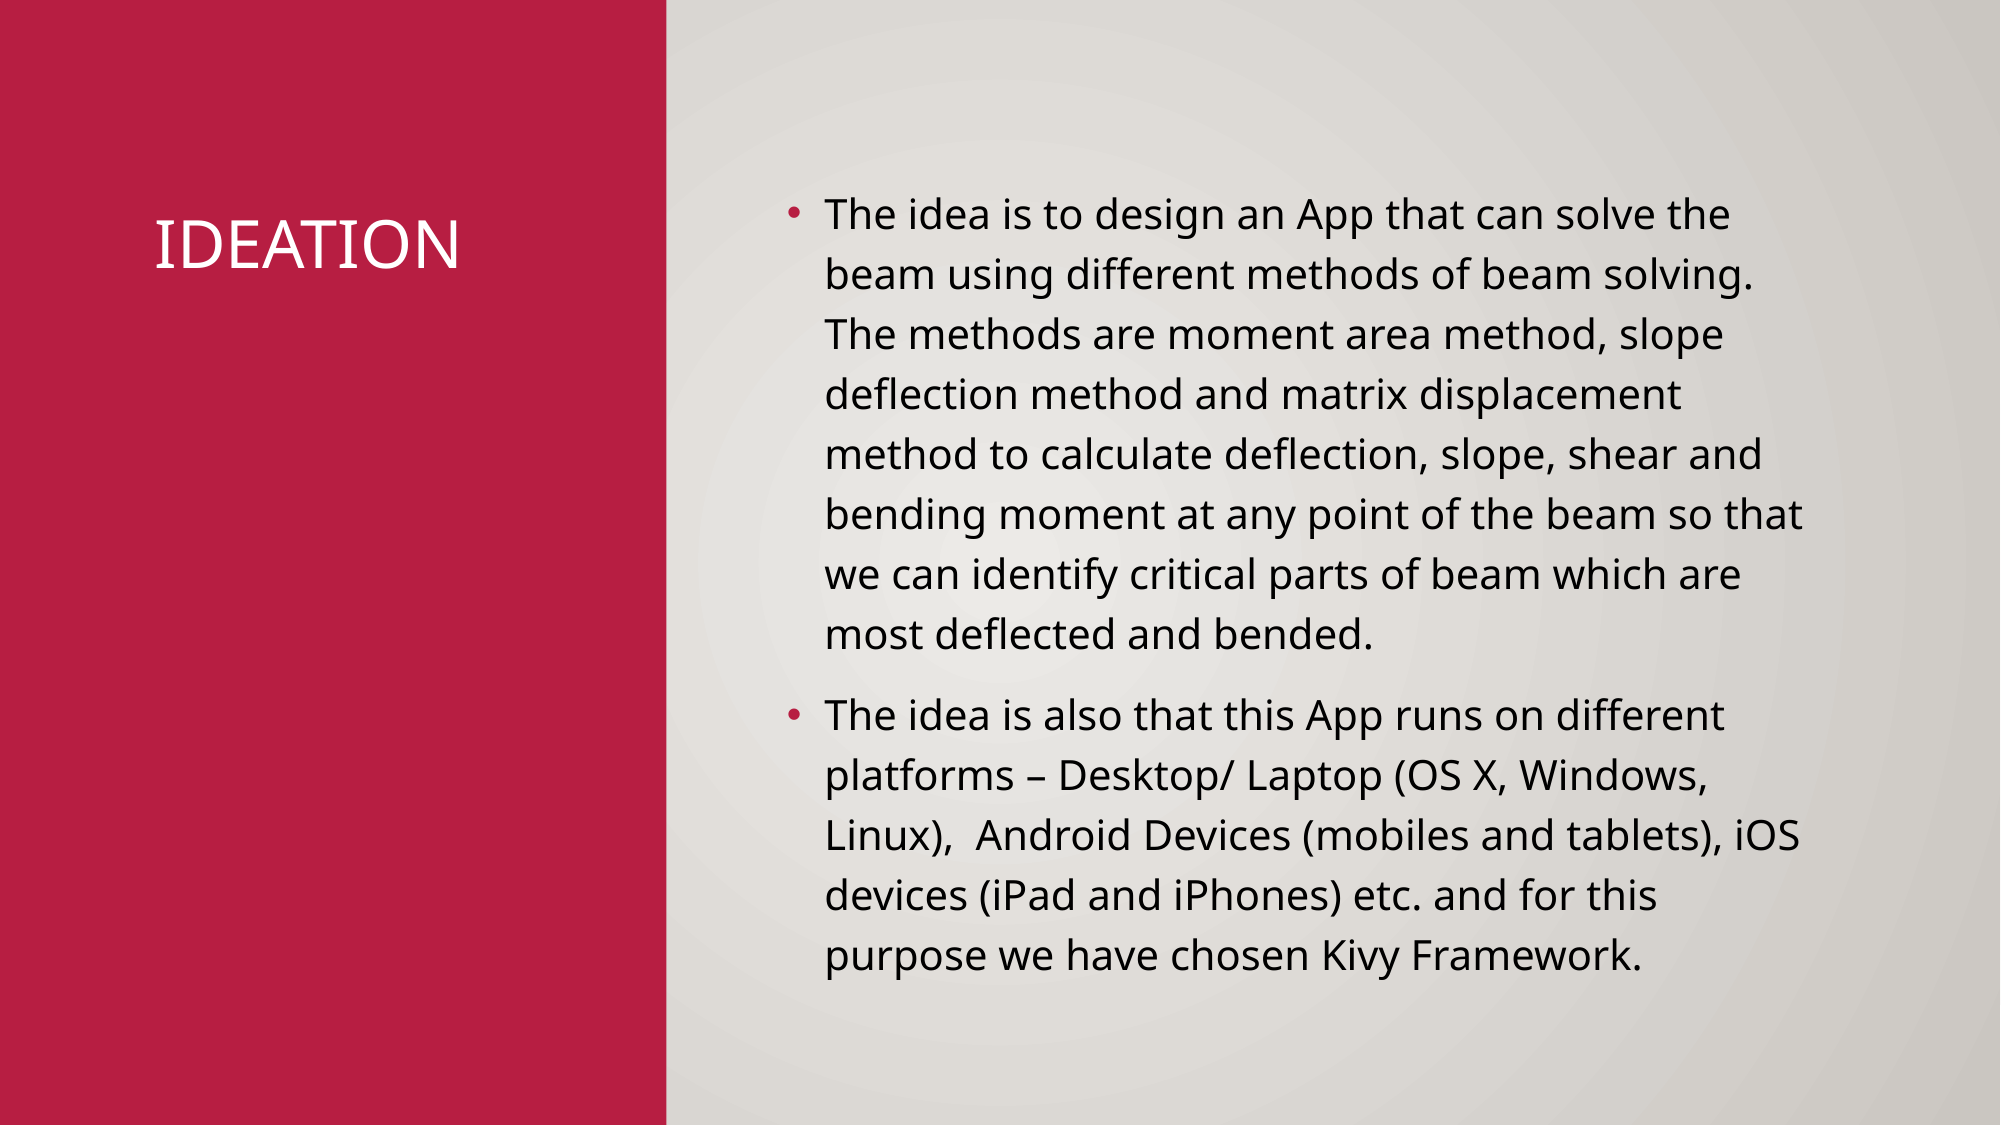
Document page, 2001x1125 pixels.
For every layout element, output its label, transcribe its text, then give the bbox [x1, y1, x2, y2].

text_box [0, 0, 668, 1125]
list The idea is to design an App that can solve the beam using different methods of beam solving. The methods are moment area method, slope deflection method and matrix displacement method to calculate deflection, slope, shear and bending moment at any point of the beam so that we can identify critical parts of beam which are most deflected and bended. The idea is also that this App runs on different platforms – Desktop/ Laptop (OS X, Windows, Linux), Android Devices (mobiles and tablets), iOS devices (iPad and iPhones) etc. and for this purpose we have chosen Kivy Framework. [771, 170, 1830, 1010]
text_box [668, 0, 2000, 1125]
title ideation [139, 203, 587, 956]
